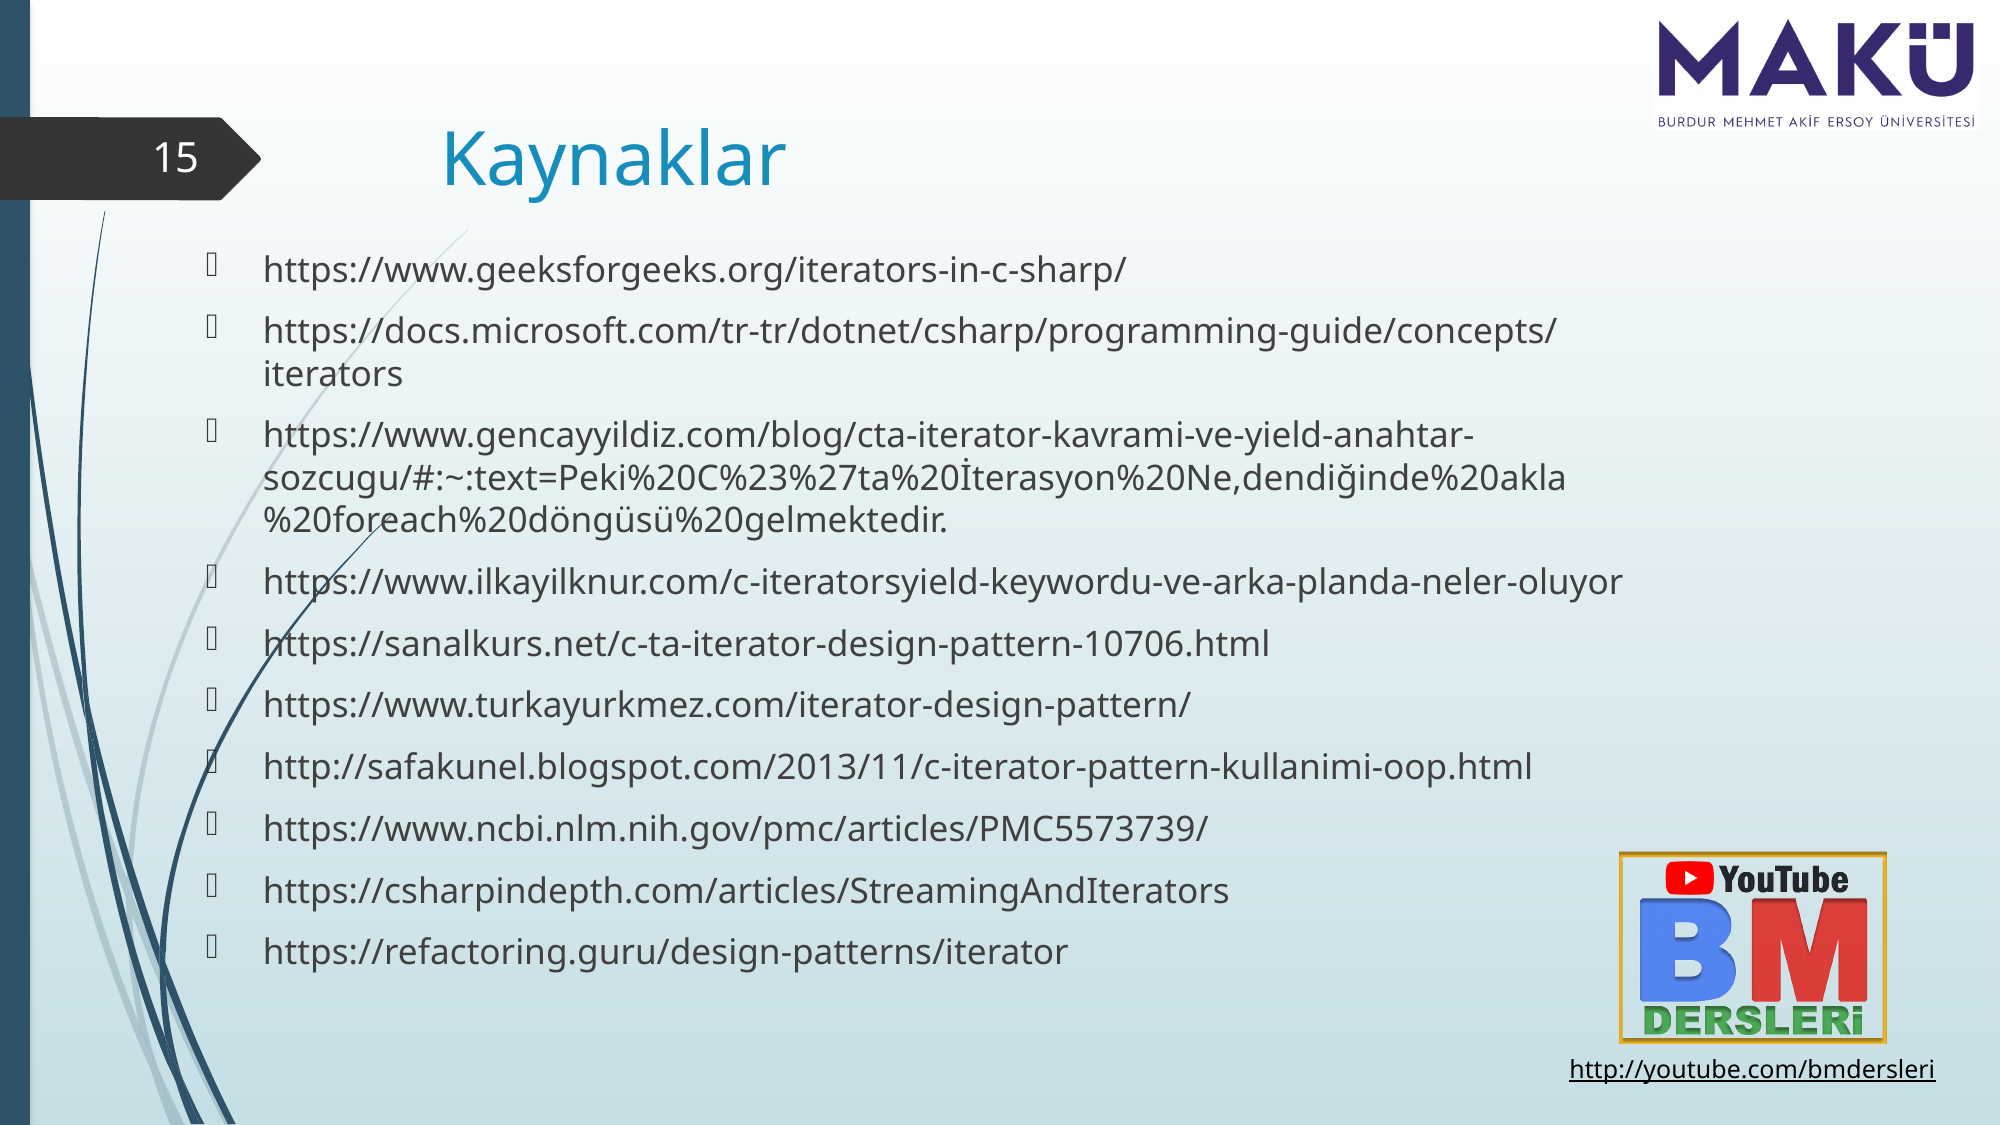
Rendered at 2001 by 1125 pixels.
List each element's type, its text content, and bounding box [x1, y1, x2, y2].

picture [1606, 812, 1899, 1081]
title Kaynaklar [425, 102, 1888, 313]
list https://www.geeksforgeeks.org/iterators-in-c-sharp/ https://docs.microsoft.com/tr-tr/dotnet/csharp/programming-guide/concepts/iterators https://www.gencayyildiz.com/blog/cta-iterator-kavrami-ve-yield-anahtar-sozcugu/#:~:text=Peki%20C%23%27ta%20İterasyon%20Ne,dendiğinde%20akla%20foreach%20döngüsü%20gelmektedir. https://www.ilkayilknur.com/c-iteratorsyield-keywordu-ve-arka-planda-neler-oluyor https://sanalkurs.net/c-ta-iterator-design-pattern-10706.html https://www.turkayurkmez.com/iterator-design-pattern/ http://safakunel.blogspot.com/2013/11/c-iterator-pattern-kullanimi-oop.html https://www.ncbi.nlm.nih.gov/pmc/articles/PMC5573739/ https://csharpindepth.com/articles/StreamingAndIterators https://refactoring.guru/design-patterns/iterator [190, 239, 1654, 983]
text_box http://youtube.com/bmdersleri [1525, 1045, 1981, 1095]
slide_number 15 [87, 129, 216, 190]
picture [1652, 16, 1981, 130]
